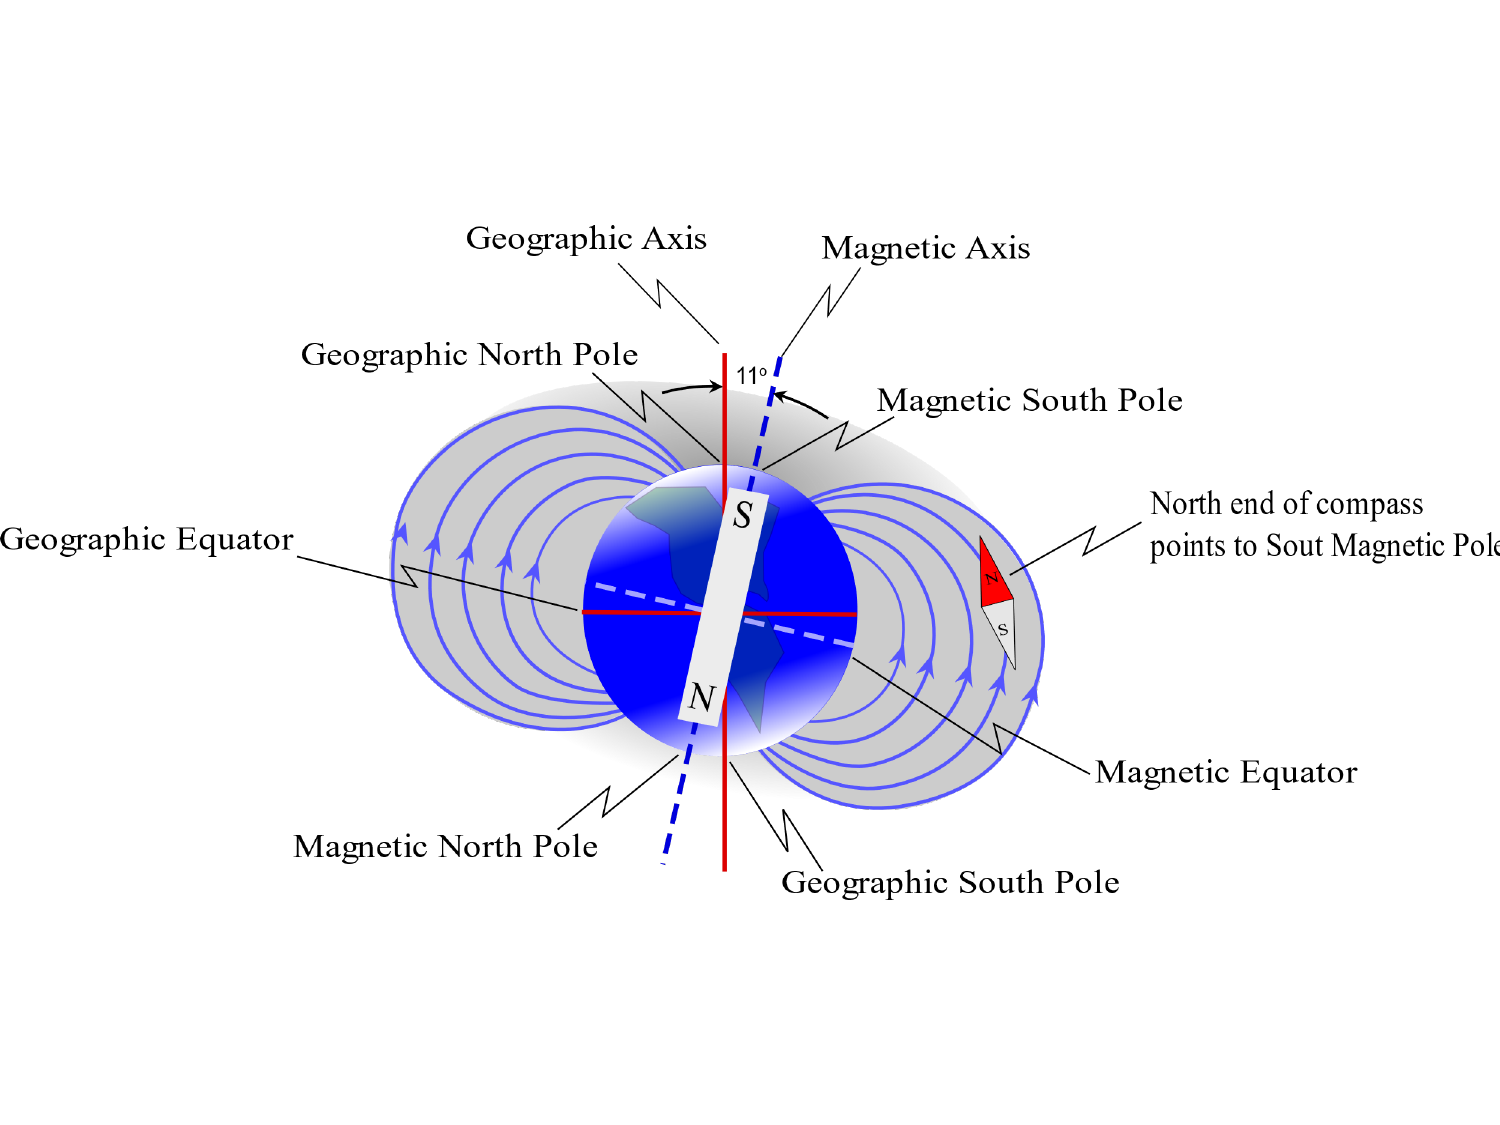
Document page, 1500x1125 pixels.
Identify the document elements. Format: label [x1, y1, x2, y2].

picture [0, 224, 1500, 901]
